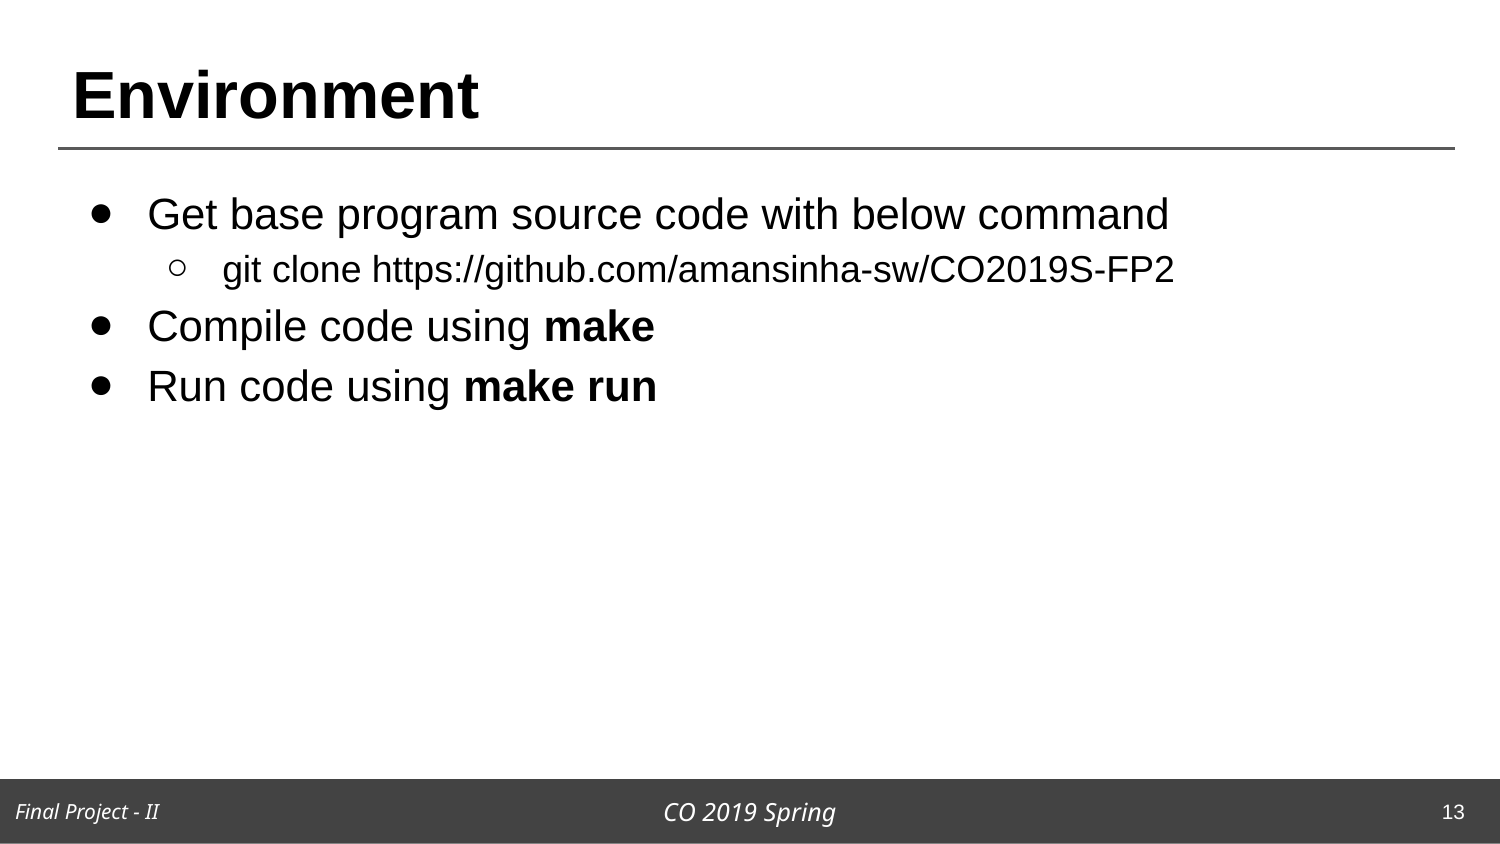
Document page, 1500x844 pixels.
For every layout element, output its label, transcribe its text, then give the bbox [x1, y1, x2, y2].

title Environment [57, 37, 1453, 146]
slide_number 13 [1389, 779, 1480, 844]
list Get base program source code with below command git clone https://github.com/amansinha-sw/CO2019S-FP2 Compile code using make Run code using make run [57, 162, 1453, 745]
